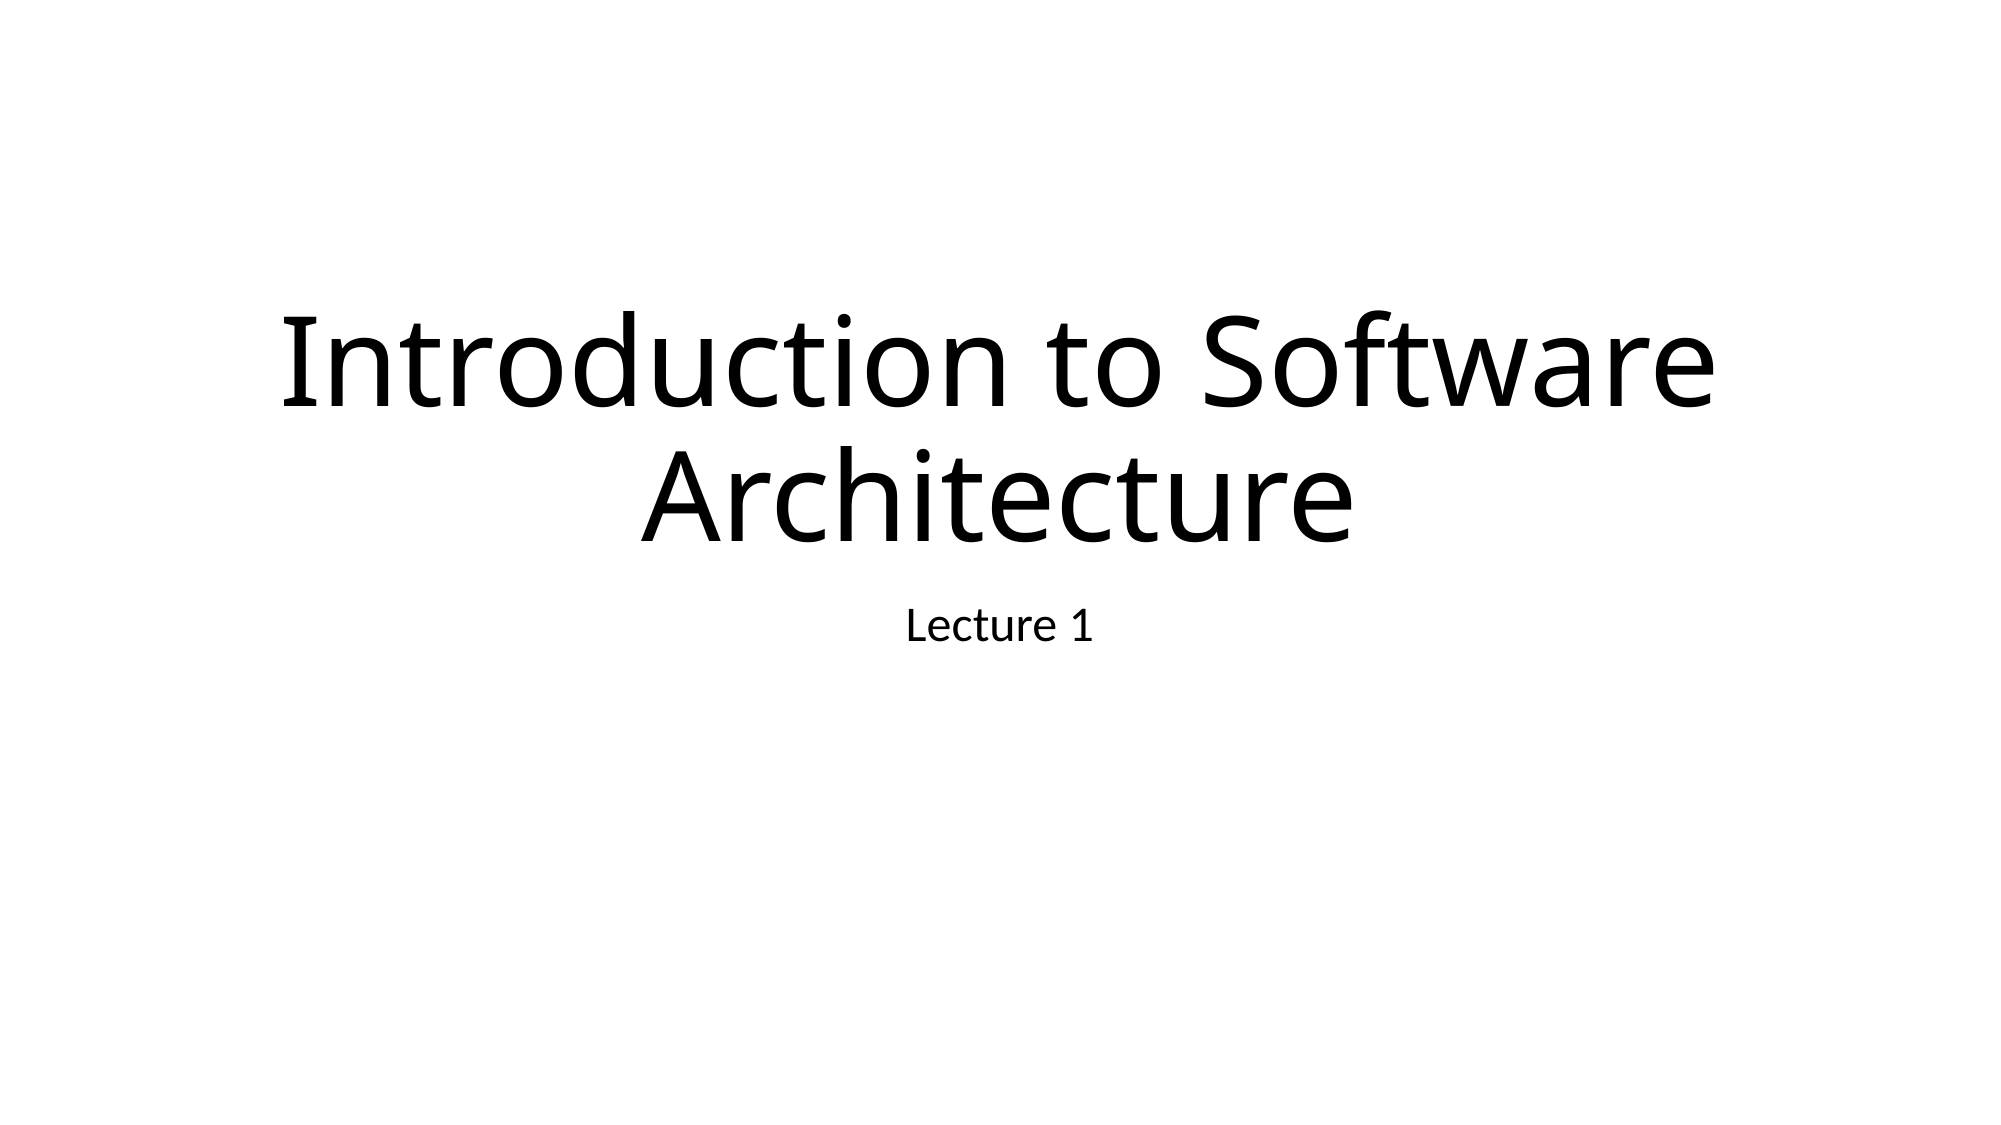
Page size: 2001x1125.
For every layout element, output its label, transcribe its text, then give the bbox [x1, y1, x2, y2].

subtitle Lecture 1 [249, 590, 1750, 863]
title Introduction to Software Architecture [249, 184, 1750, 576]
